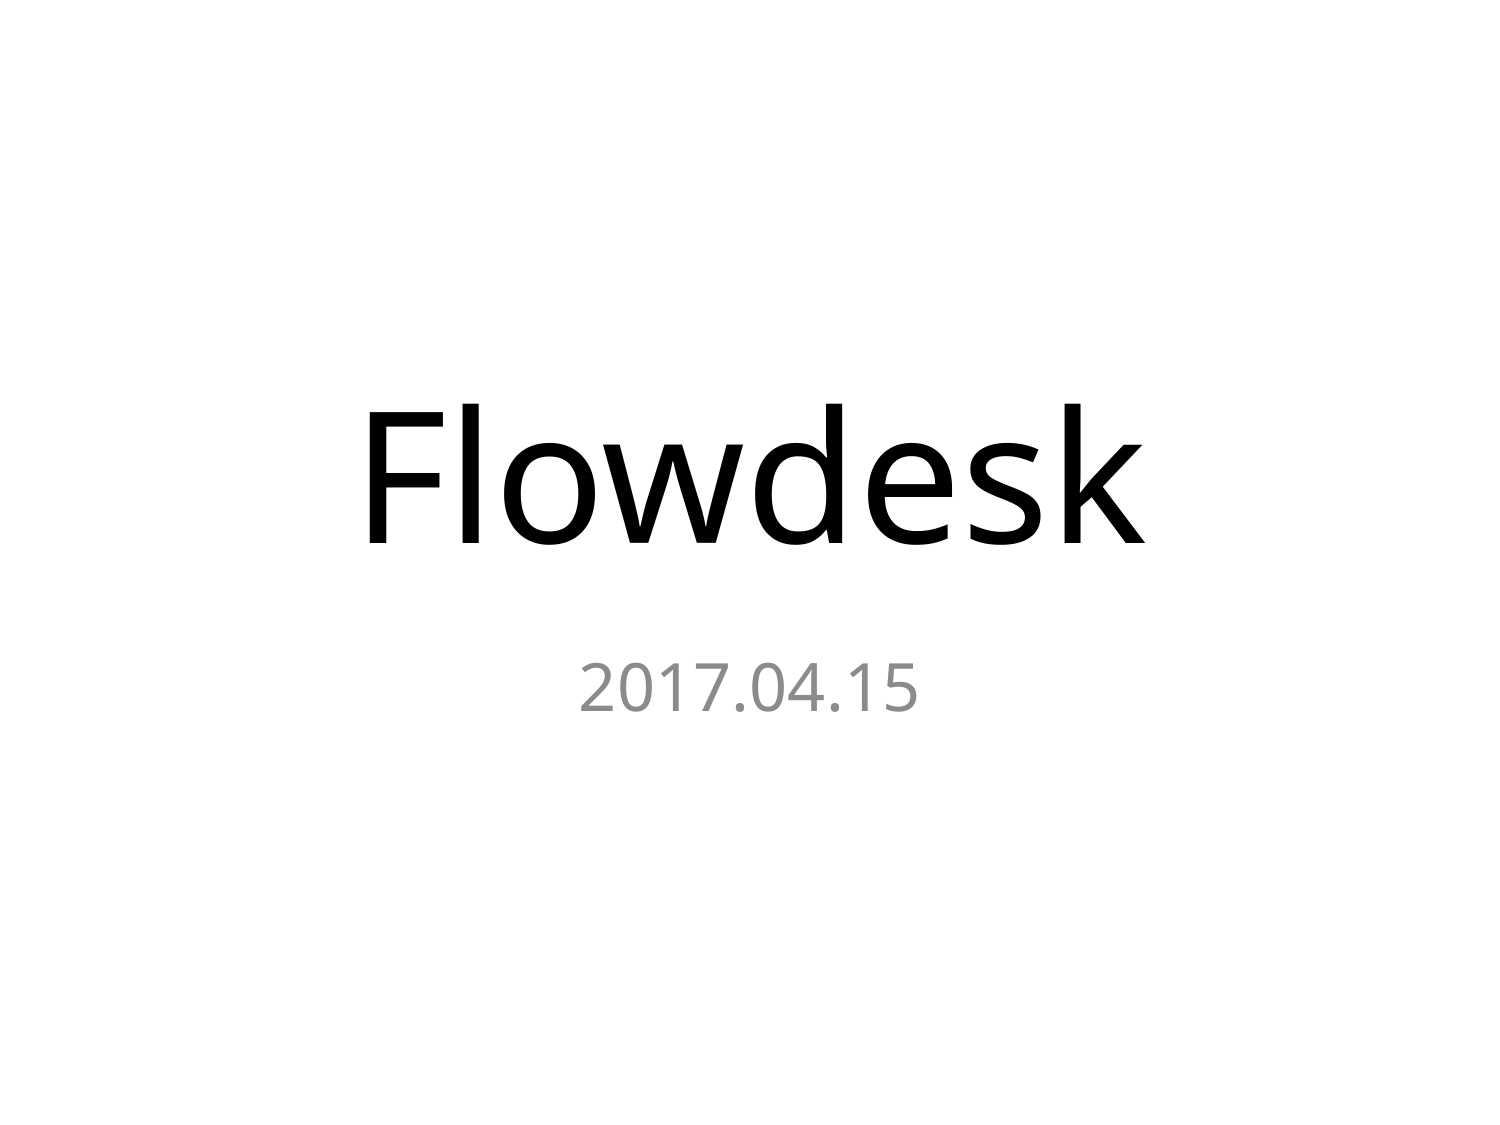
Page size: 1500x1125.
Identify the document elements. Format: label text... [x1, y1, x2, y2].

subtitle 2017.04.15 [225, 637, 1275, 925]
title Flowdesk [112, 349, 1388, 591]
